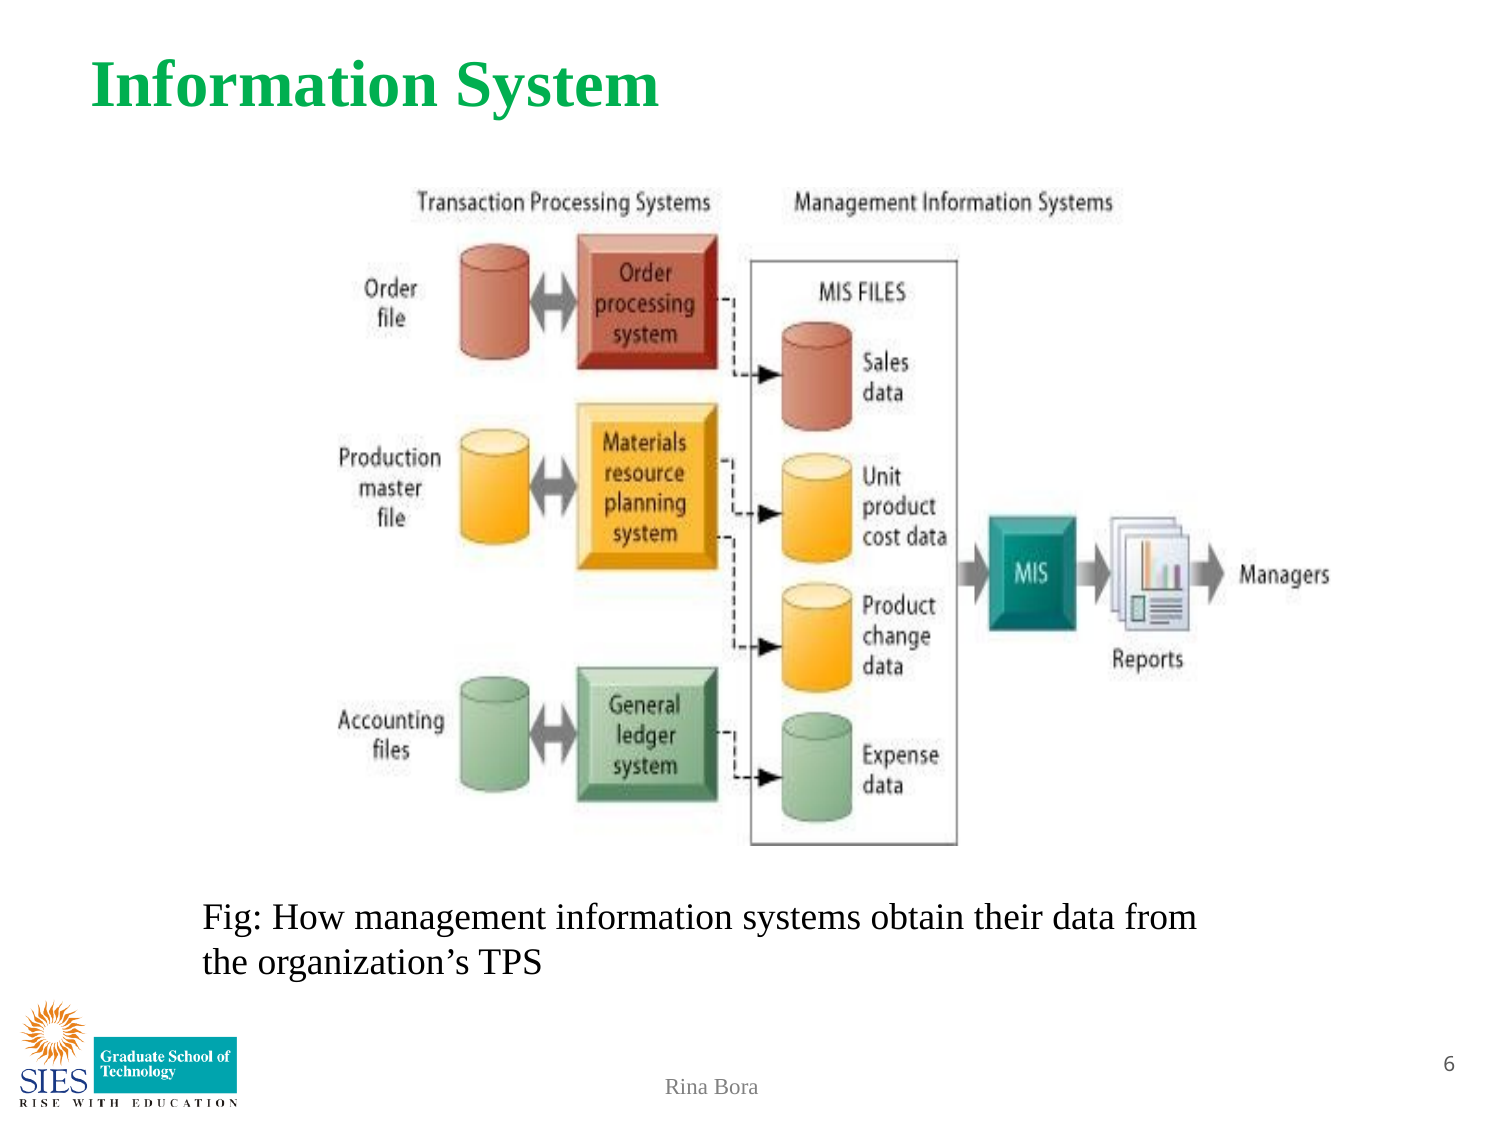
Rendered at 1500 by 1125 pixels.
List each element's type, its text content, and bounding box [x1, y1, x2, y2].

title Information System [87, 37, 662, 228]
picture [337, 187, 1331, 846]
picture [19, 998, 237, 1107]
text_box 6 [1437, 1050, 1473, 1079]
text_box Fig: How management information systems obtain their data from the organization’s TPS [187, 884, 1264, 990]
